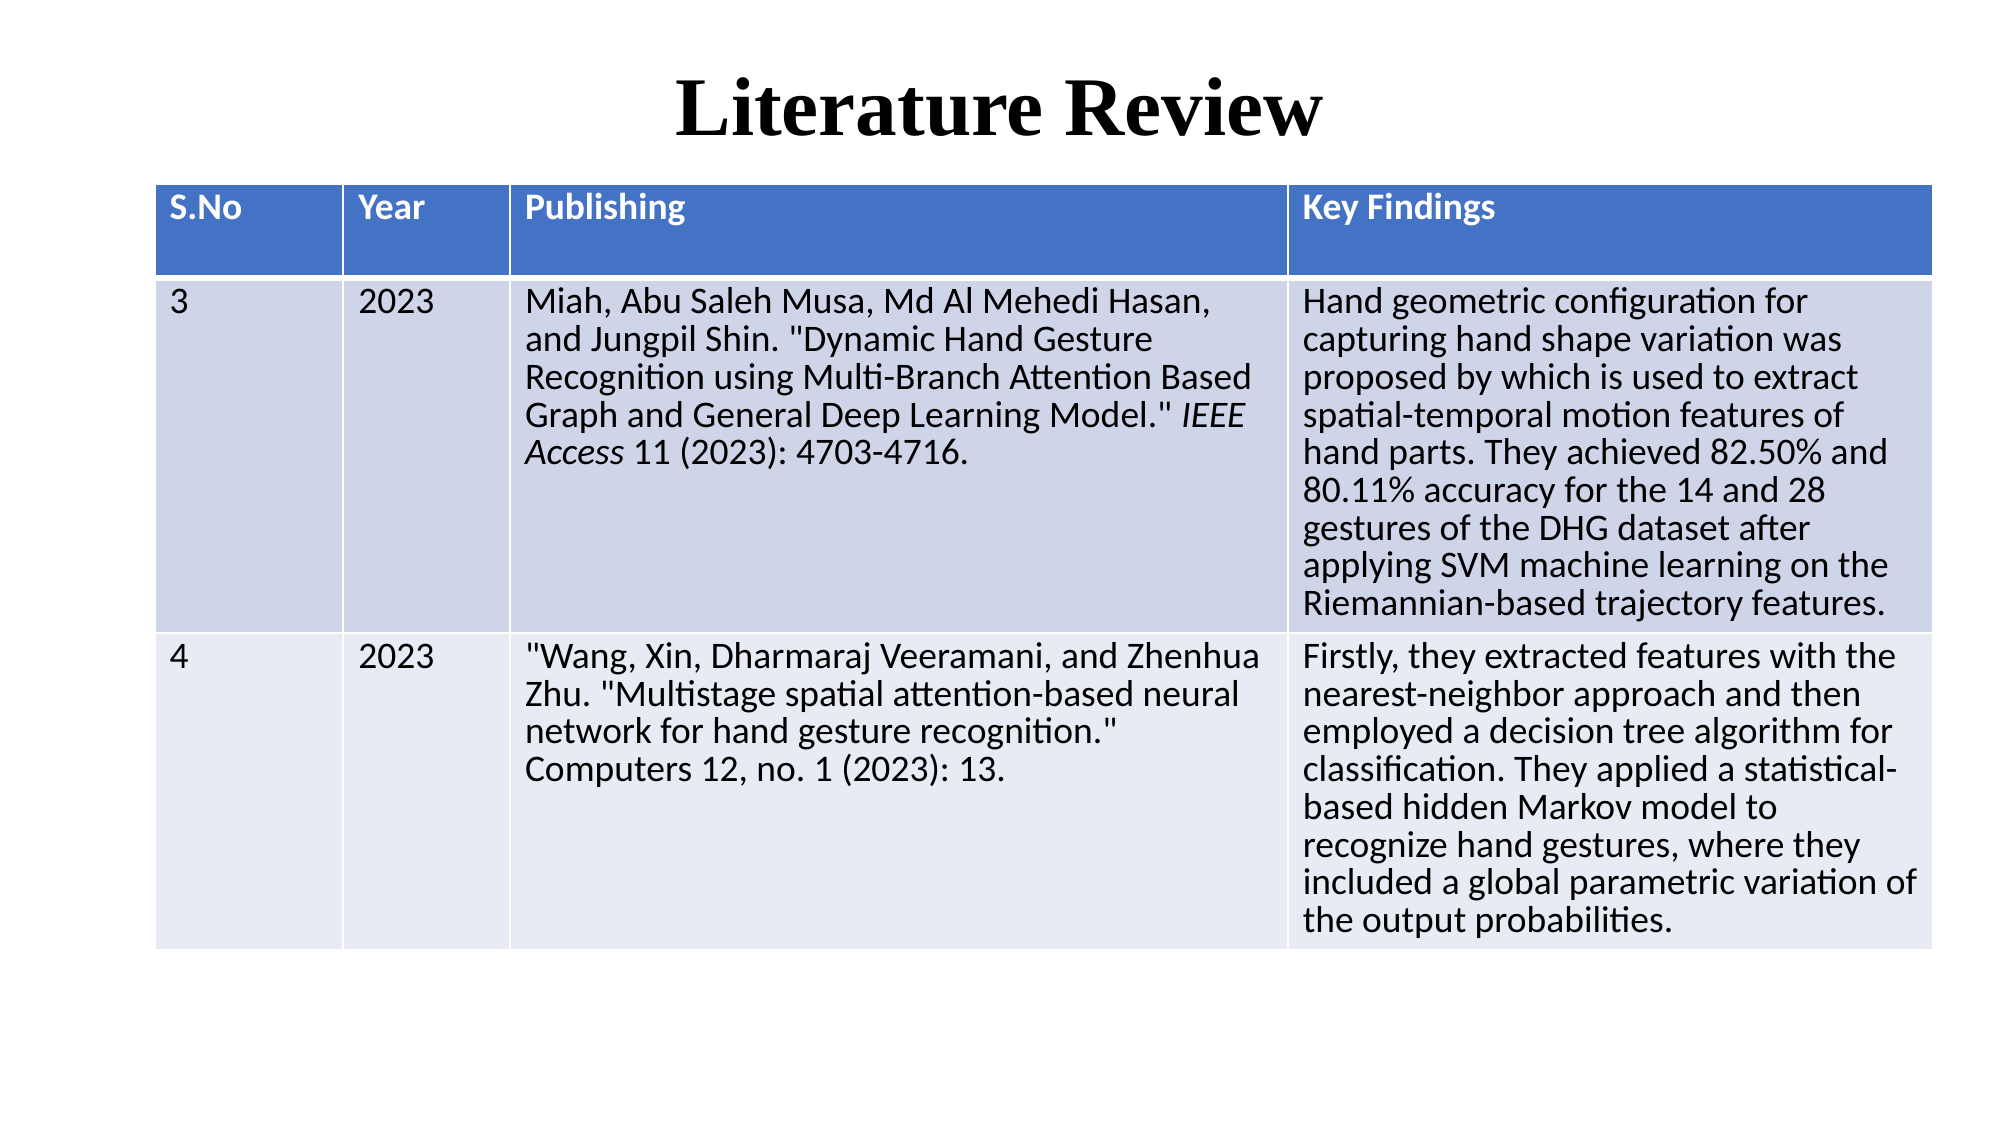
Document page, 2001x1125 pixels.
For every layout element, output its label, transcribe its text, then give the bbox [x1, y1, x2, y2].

table_cell "Wang, Xin, Dharmaraj Veeramani, and Zhenhua Zhu. "Multistage spatial attention-based neural network for hand gesture recognition." Computers 12, no. 1 (2023): 13. [511, 634, 1287, 949]
table_cell 2023 [344, 634, 509, 949]
table_cell 3 [156, 281, 342, 632]
table_cell 4 [156, 634, 342, 949]
table_cell 2023 [344, 281, 509, 632]
table_cell Firstly, they extracted features with the nearest-neighbor approach and then employed a decision tree algorithm for classification. They applied a statistical-based hidden Markov model to recognize hand gestures, where they included a global parametric variation of the output probabilities. [1289, 634, 1932, 949]
table_header Publishing [511, 185, 1287, 275]
table_header Key Findings [1289, 185, 1932, 275]
table_header Year [344, 185, 509, 275]
table_header S.No [156, 185, 342, 275]
table_cell Miah, Abu Saleh Musa, Md Al Mehedi Hasan, and Jungpil Shin. "Dynamic Hand Gesture Recognition using Multi-Branch Attention Based Graph and General Deep Learning Model." IEEE Access 11 (2023): 4703-4716. [511, 281, 1287, 632]
title Literature Review [0, 0, 2000, 218]
table_cell Hand geometric configuration for capturing hand shape variation was proposed by which is used to extract spatial-temporal motion features of hand parts. They achieved 82.50% and 80.11% accuracy for the 14 and 28 gestures of the DHG dataset after applying SVM machine learning on the Riemannian-based trajectory features. [1289, 281, 1932, 632]
